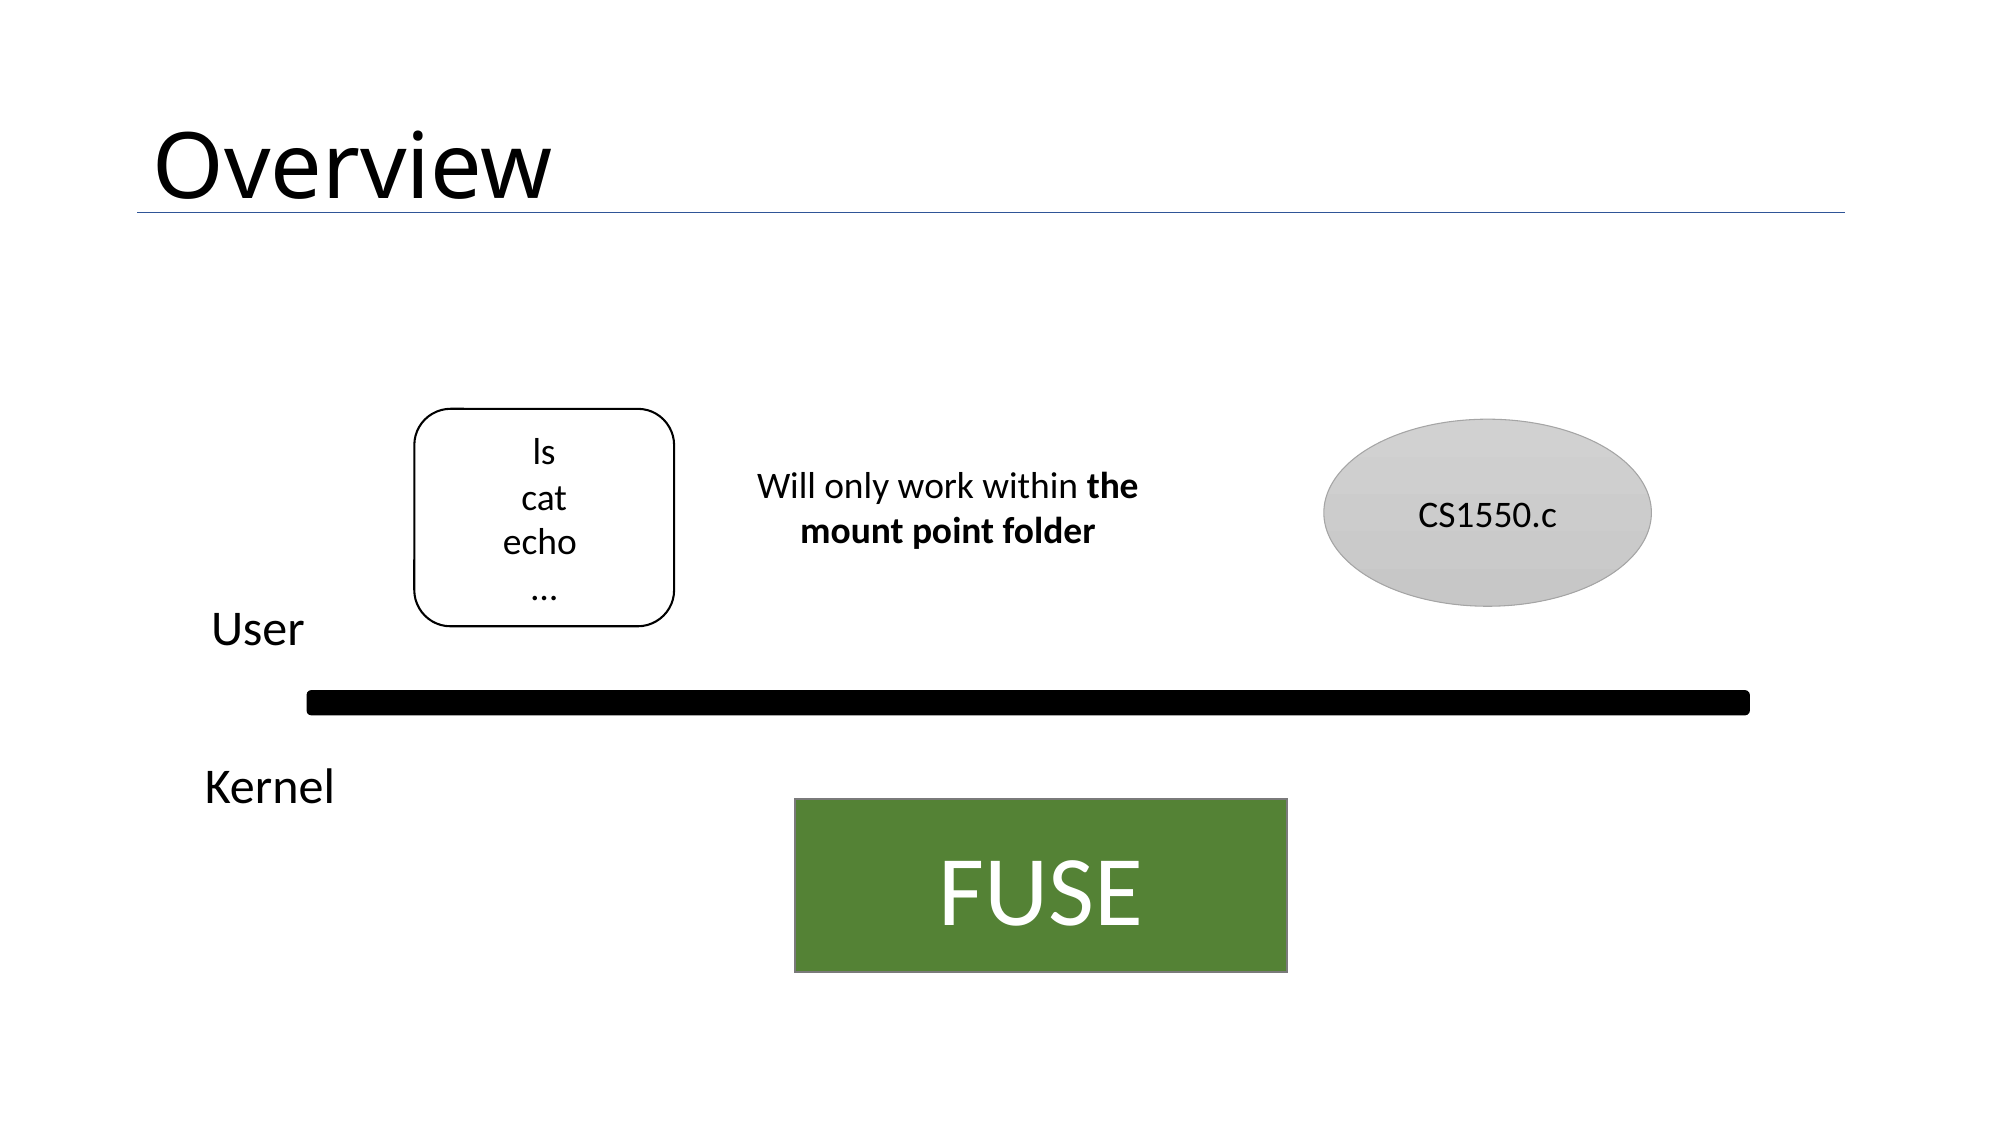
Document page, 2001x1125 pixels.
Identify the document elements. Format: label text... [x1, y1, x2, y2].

text_box ls cat echo … [413, 407, 676, 628]
text_box FUSE [794, 798, 1288, 973]
text_box Will only work within the mount point folder [730, 453, 1165, 559]
title Overview [137, 59, 1863, 278]
text_box CS1550.c [1323, 418, 1652, 607]
text_box Kernel [190, 745, 376, 821]
text_box [306, 690, 1750, 716]
text_box User [196, 588, 342, 664]
